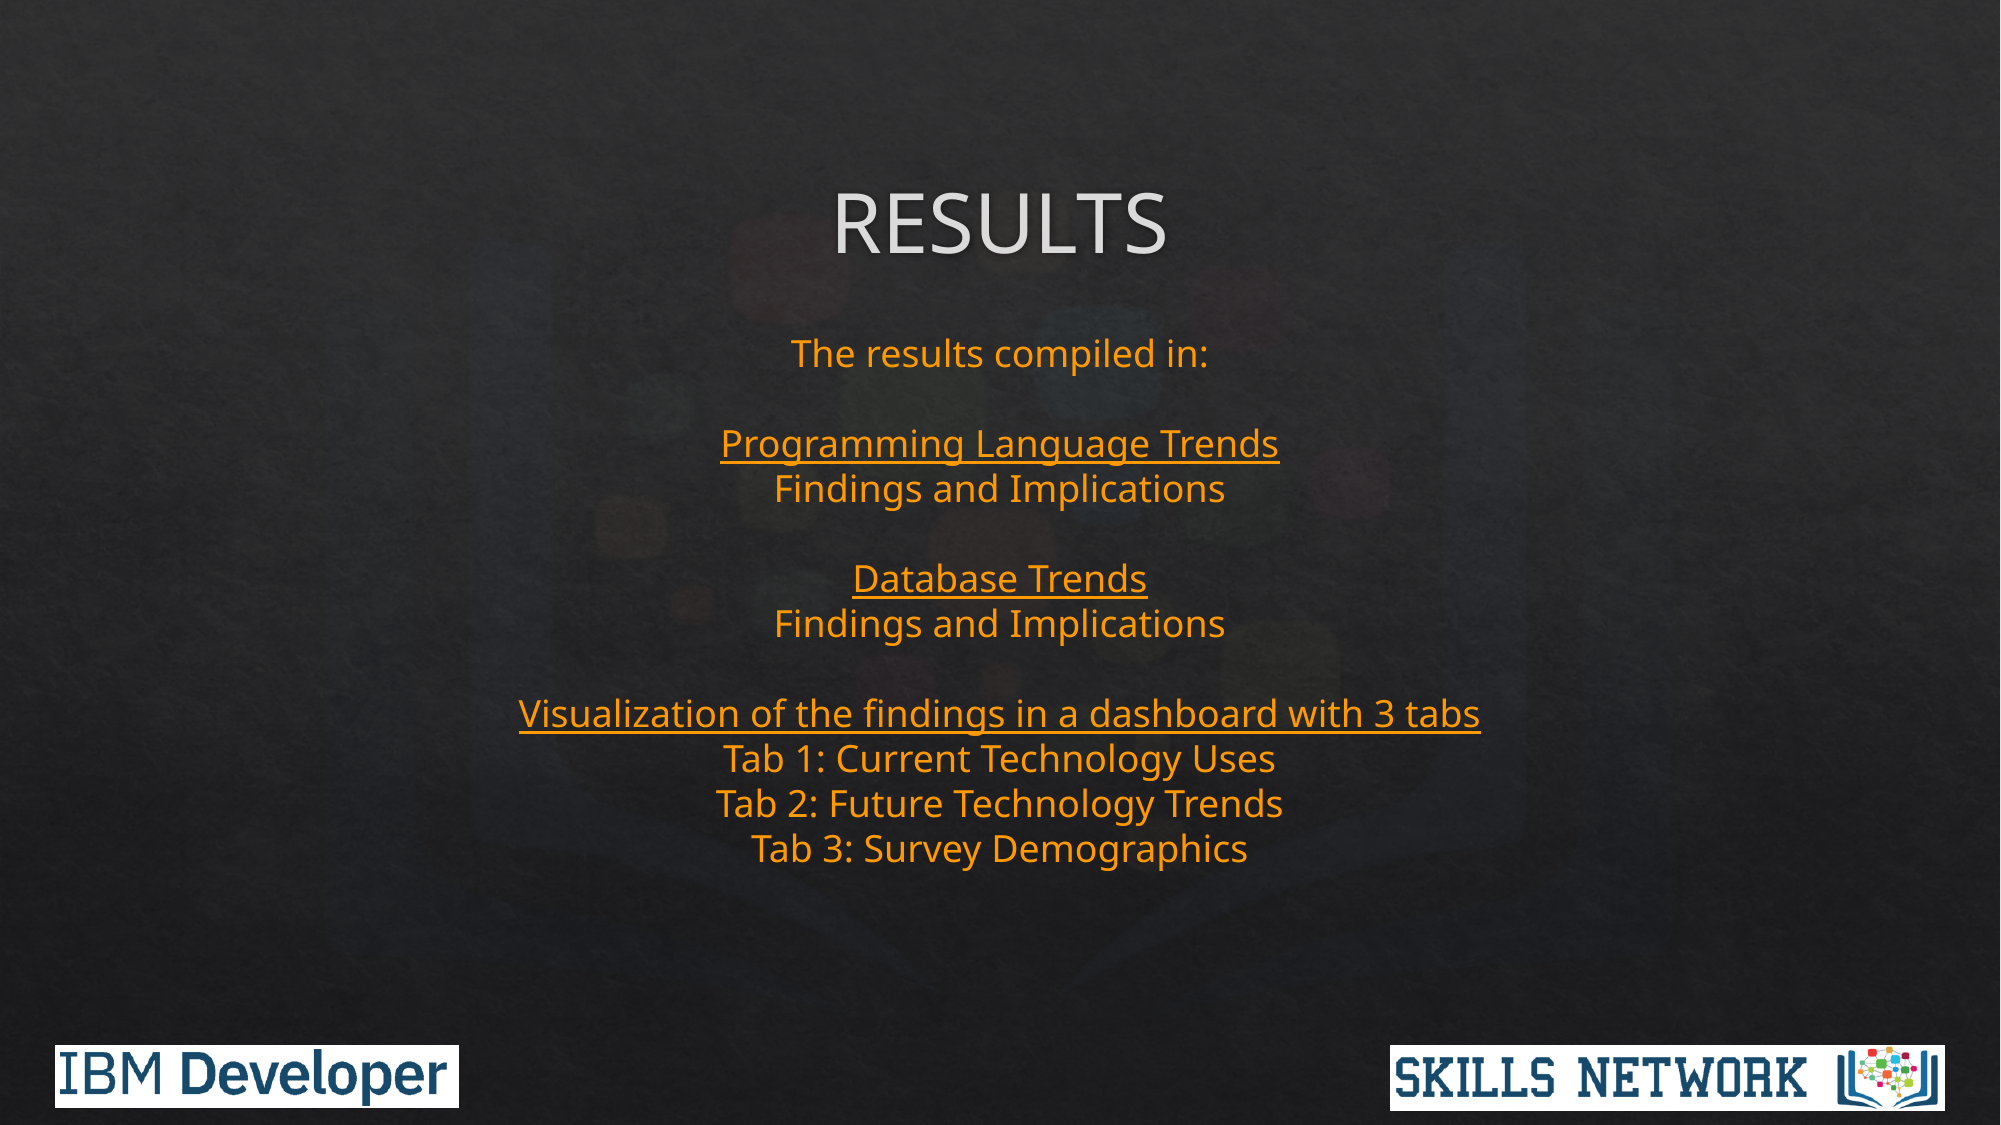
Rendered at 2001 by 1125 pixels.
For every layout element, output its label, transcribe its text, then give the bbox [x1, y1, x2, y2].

picture [1390, 1045, 1945, 1111]
text_box The results compiled in: Programming Language Trends Findings and Implications Database Trends Findings and Implications Visualization of the findings in a dashboard with 3 tabs Tab 1: Current Technology Uses Tab 2: Future Technology Trends Tab 3: Survey Demographics [344, 323, 1656, 1013]
picture [55, 1045, 459, 1108]
title RESULTS [150, 140, 1850, 300]
